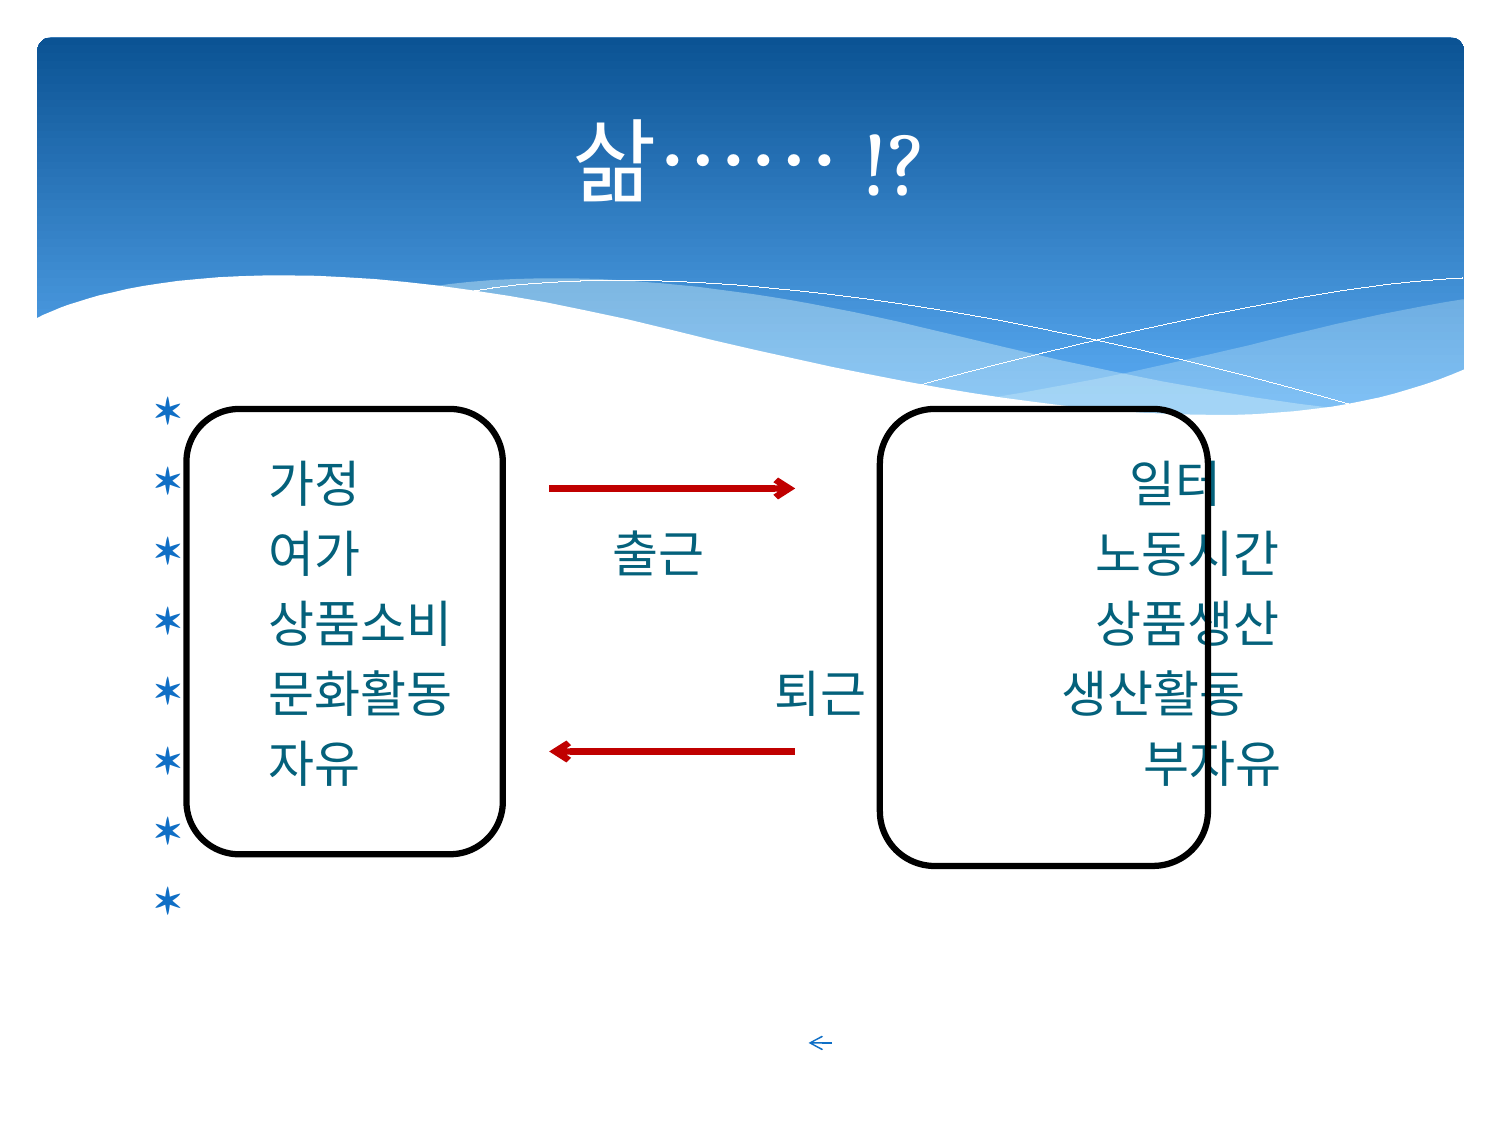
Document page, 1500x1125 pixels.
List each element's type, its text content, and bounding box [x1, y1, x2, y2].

list 가정 일터 여가 출근 노동시간 상품소비 상품생산 문화활동 퇴근 생산활동 자유 부자유 [140, 375, 1403, 986]
text_box [878, 407, 1210, 868]
title 삶……!? [75, 55, 1425, 261]
text_box [185, 407, 505, 856]
